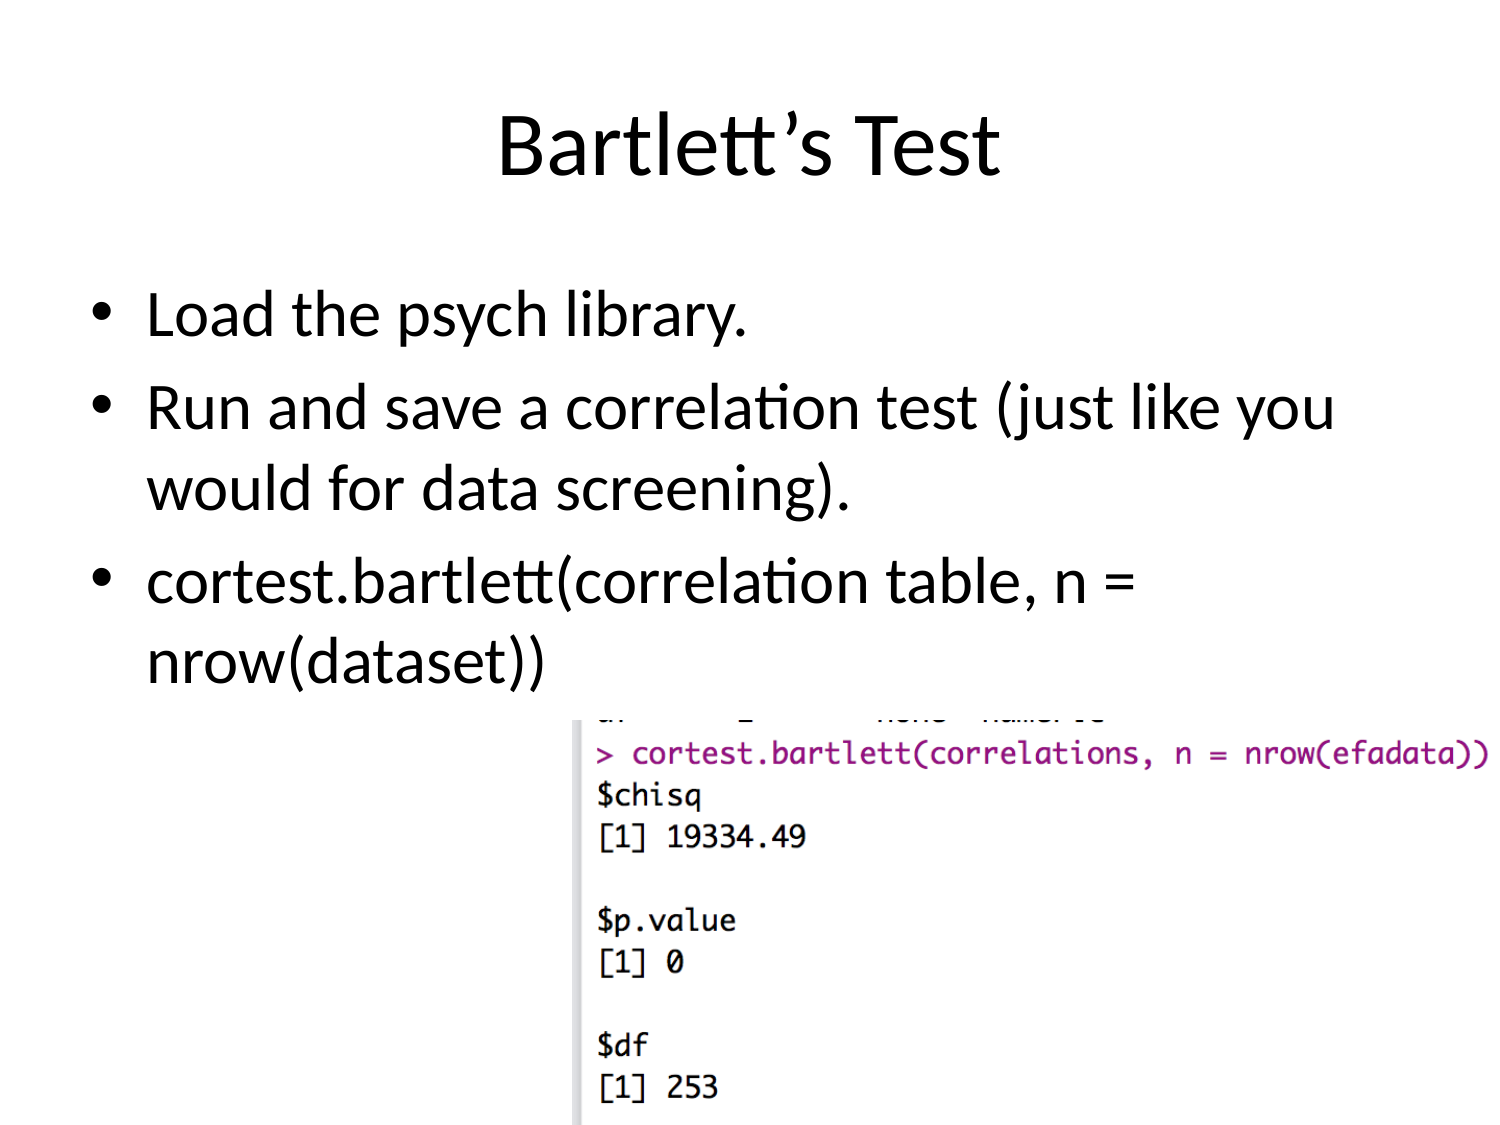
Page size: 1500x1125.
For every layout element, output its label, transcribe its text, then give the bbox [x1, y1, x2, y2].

title Bartlett’s Test [75, 45, 1425, 233]
list Load the psych library. Run and save a correlation test (just like you would for data screening). cortest.bartlett(correlation table, n = nrow(dataset)) [75, 262, 1425, 1005]
picture [572, 720, 1500, 1125]
